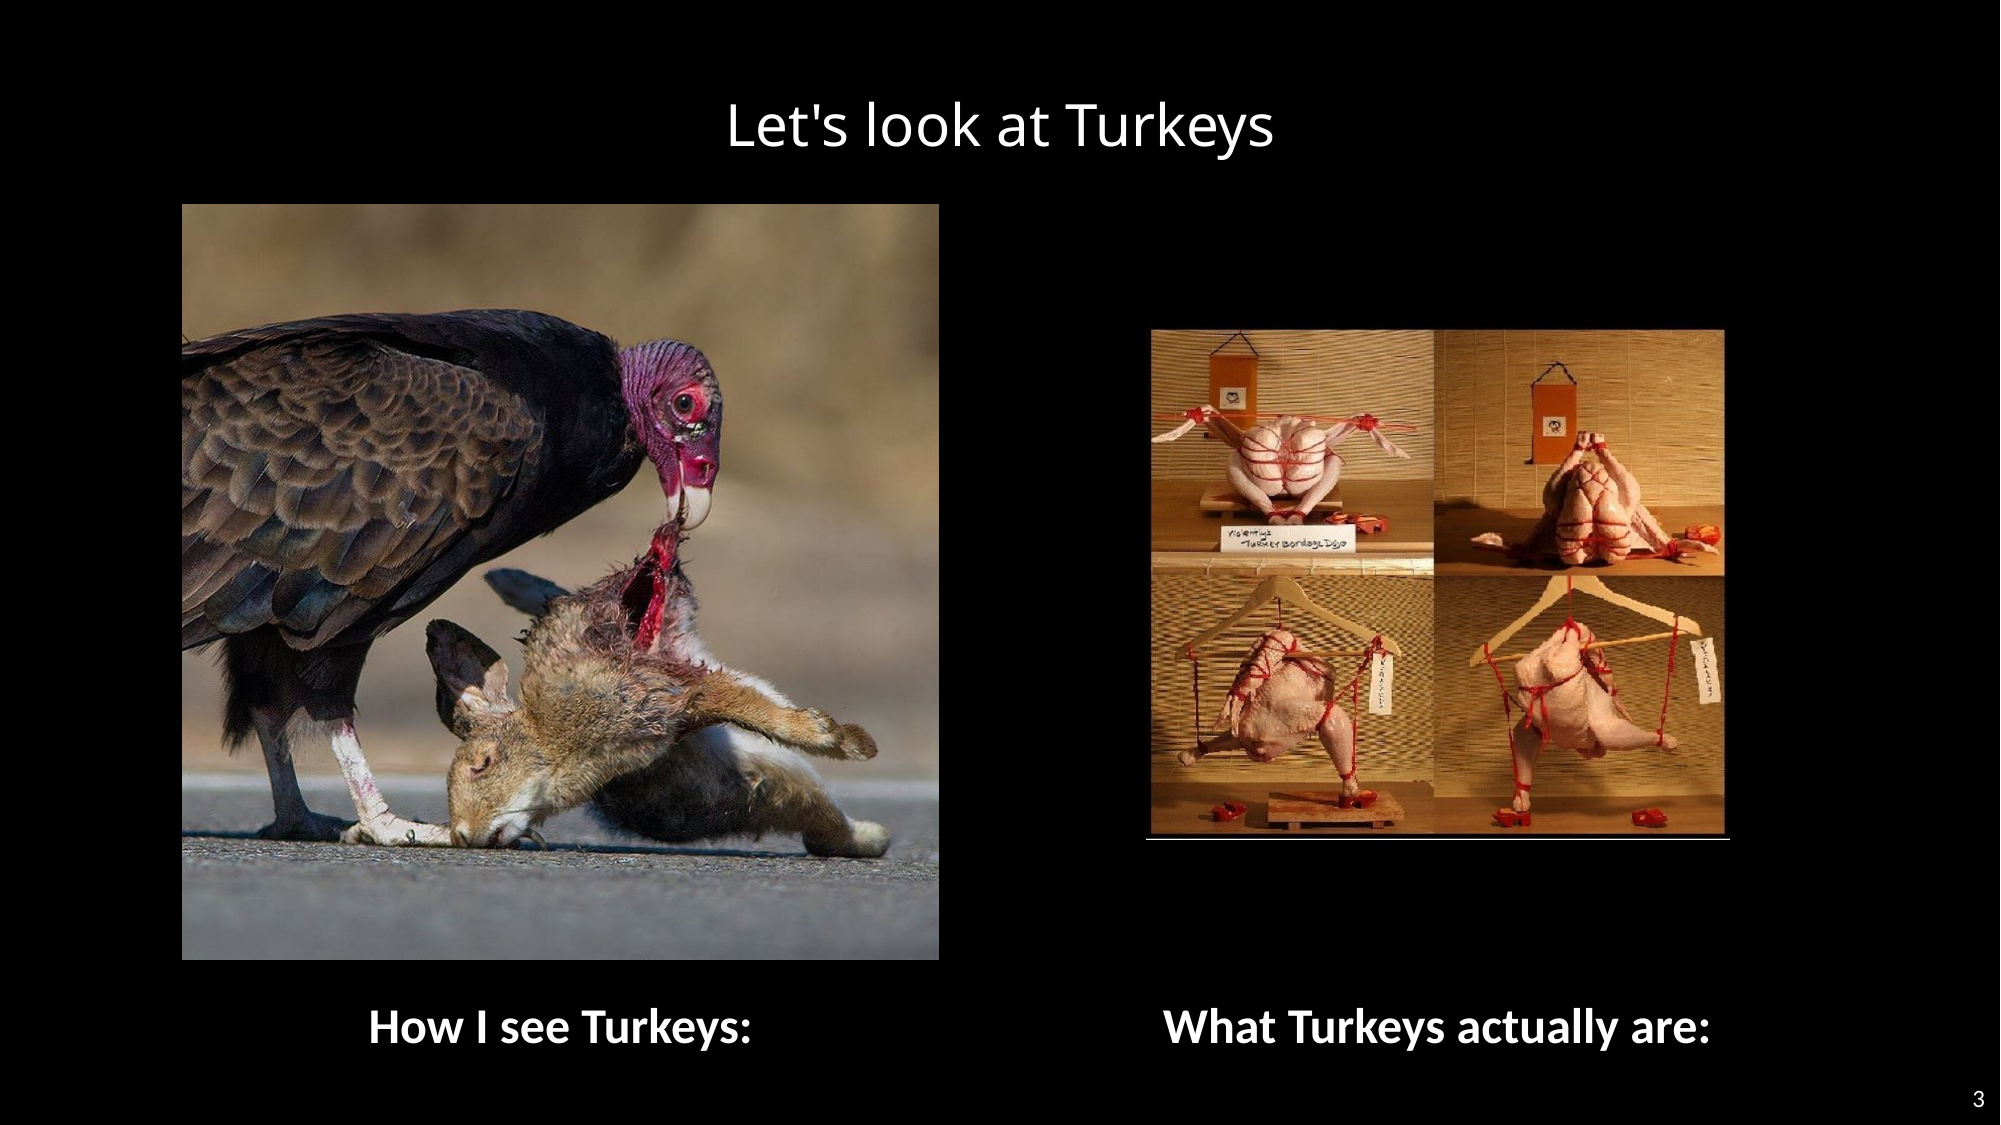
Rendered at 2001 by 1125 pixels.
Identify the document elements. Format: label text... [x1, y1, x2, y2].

list How I see Turkeys: [137, 960, 984, 1095]
picture [1013, 204, 1863, 960]
picture [136, 204, 985, 960]
title Let's look at Turkeys [137, 59, 1863, 196]
list What Turkeys actually are: [1011, 959, 1863, 1095]
